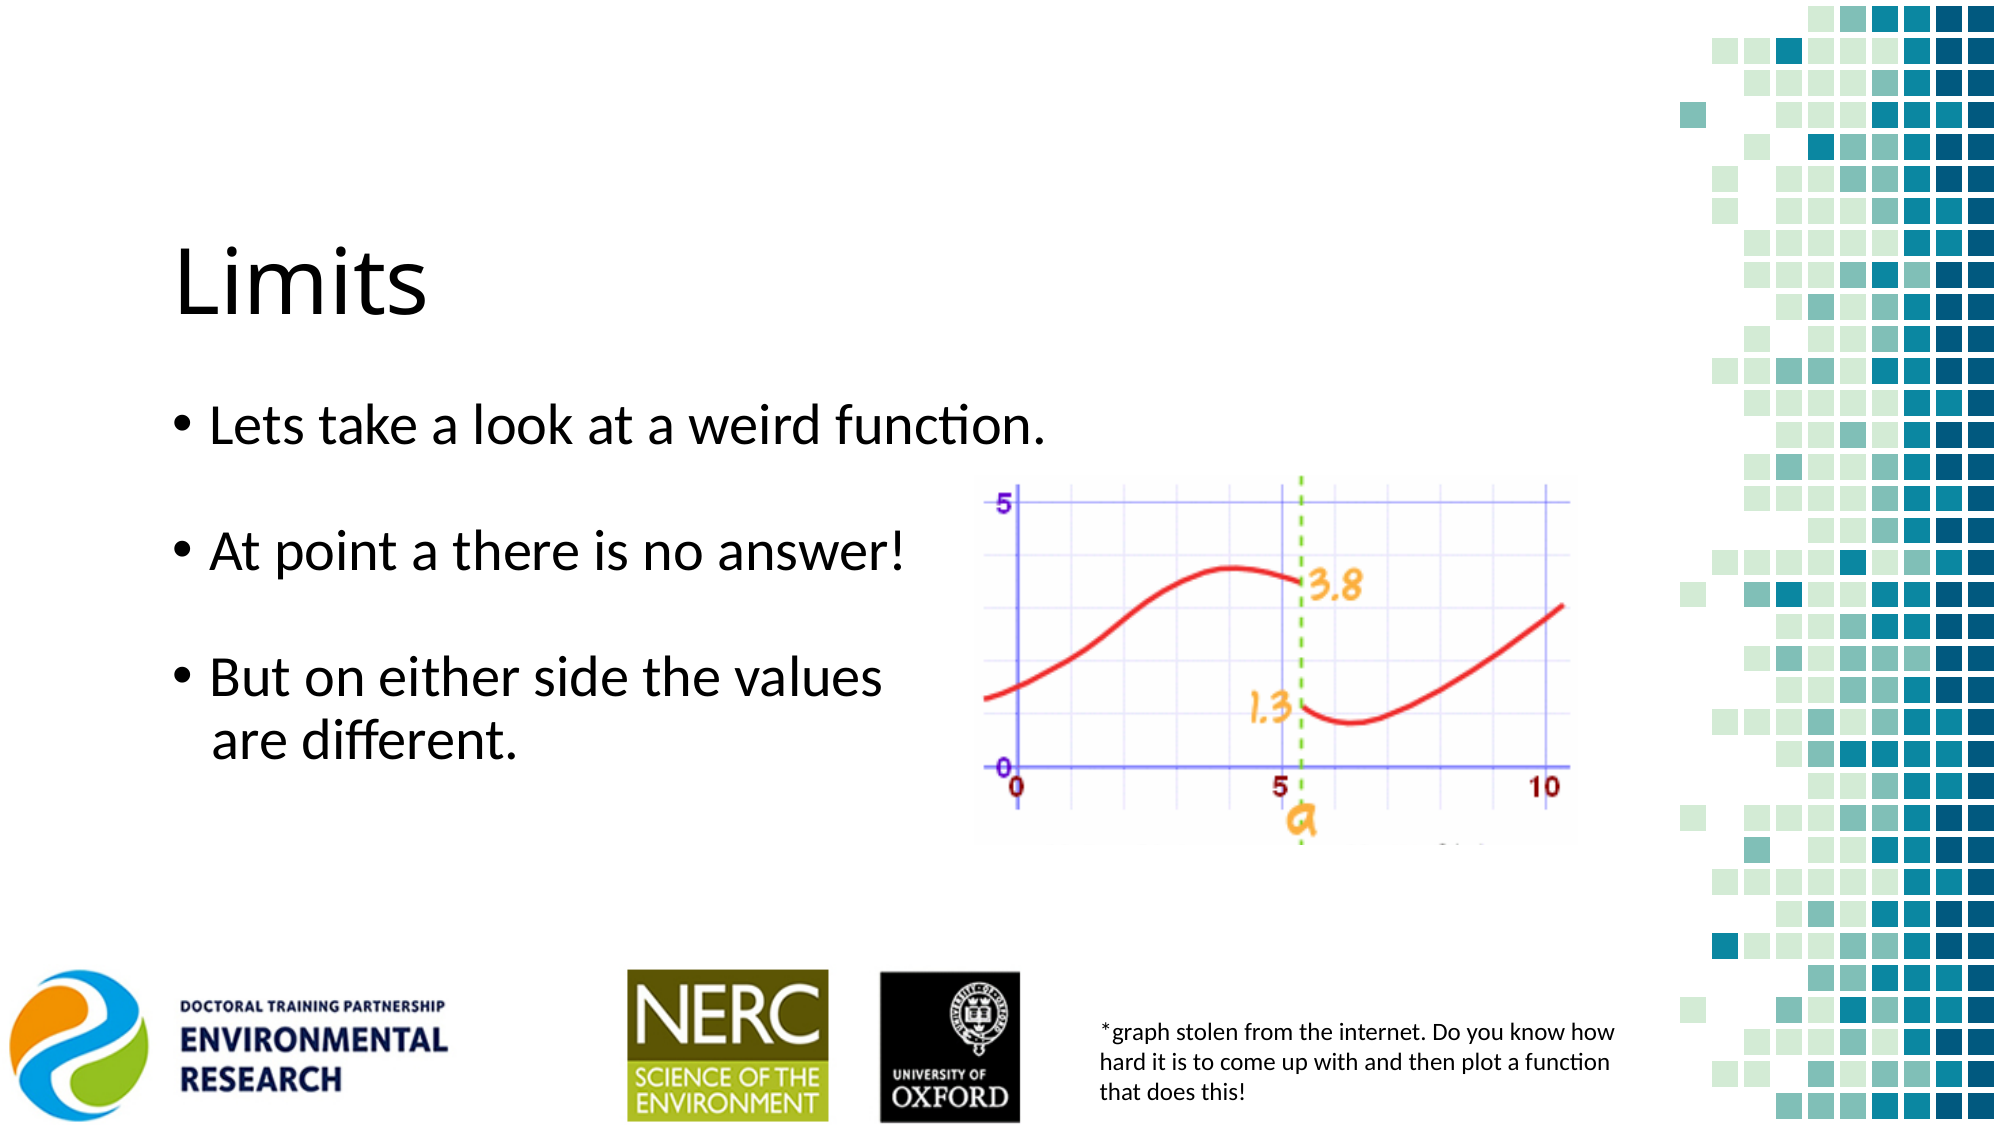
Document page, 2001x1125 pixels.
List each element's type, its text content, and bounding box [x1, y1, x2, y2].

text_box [0, 964, 1676, 1125]
picture [952, 472, 1601, 845]
title Limits [157, 161, 1636, 350]
list Lets take a look at a weird function. At point a there is no answer! But on either side the values are different. [157, 379, 1636, 964]
